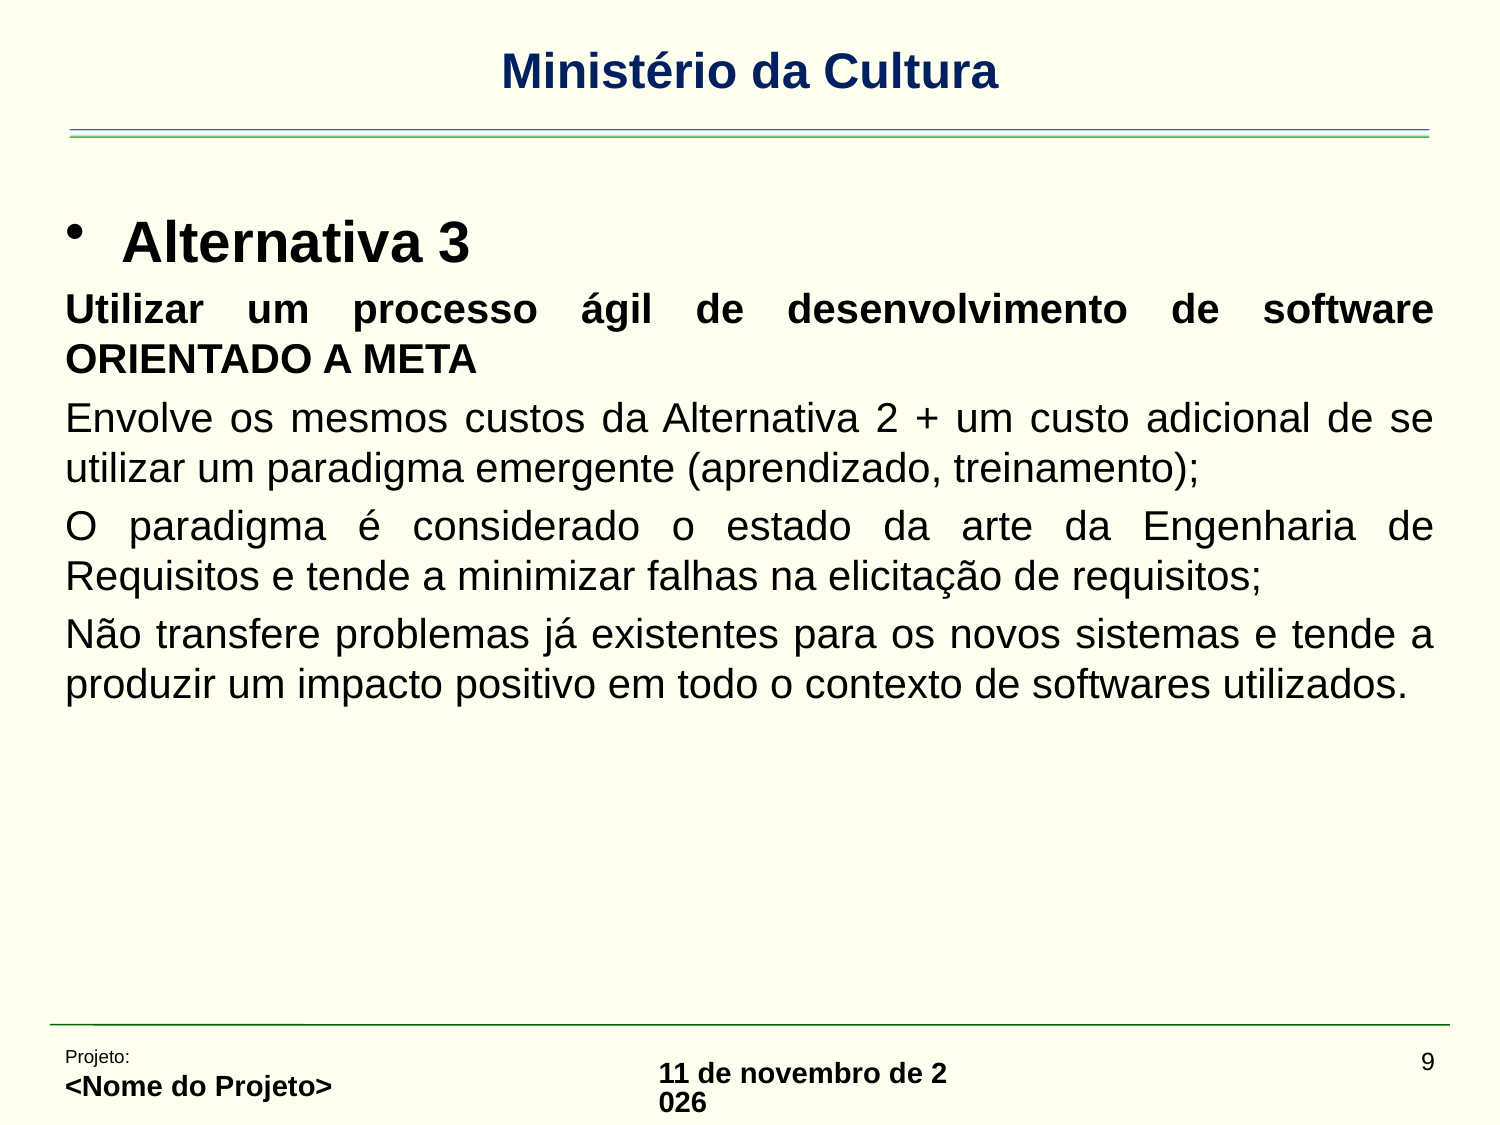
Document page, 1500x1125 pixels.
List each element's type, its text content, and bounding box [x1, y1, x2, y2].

footer Projeto: <Nome do Projeto> [50, 1035, 500, 1110]
picture [69, 129, 1431, 138]
slide_number 9 [1137, 1037, 1450, 1113]
list Alternativa 3 Utilizar um processo ágil de desenvolvimento de software ORIENTADO A META Envolve os mesmos custos da Alternativa 2 + um custo adicional de se utilizar um paradigma emergente (aprendizado, treinamento); O paradigma é considerado o estado da arte da Engenharia de Requisitos e tende a minimizar falhas na elicitação de requisitos; Não transfere problemas já existentes para os novos sistemas e tende a produzir um impacto positivo em todo o contexto de softwares utilizados. [50, 196, 1450, 1000]
